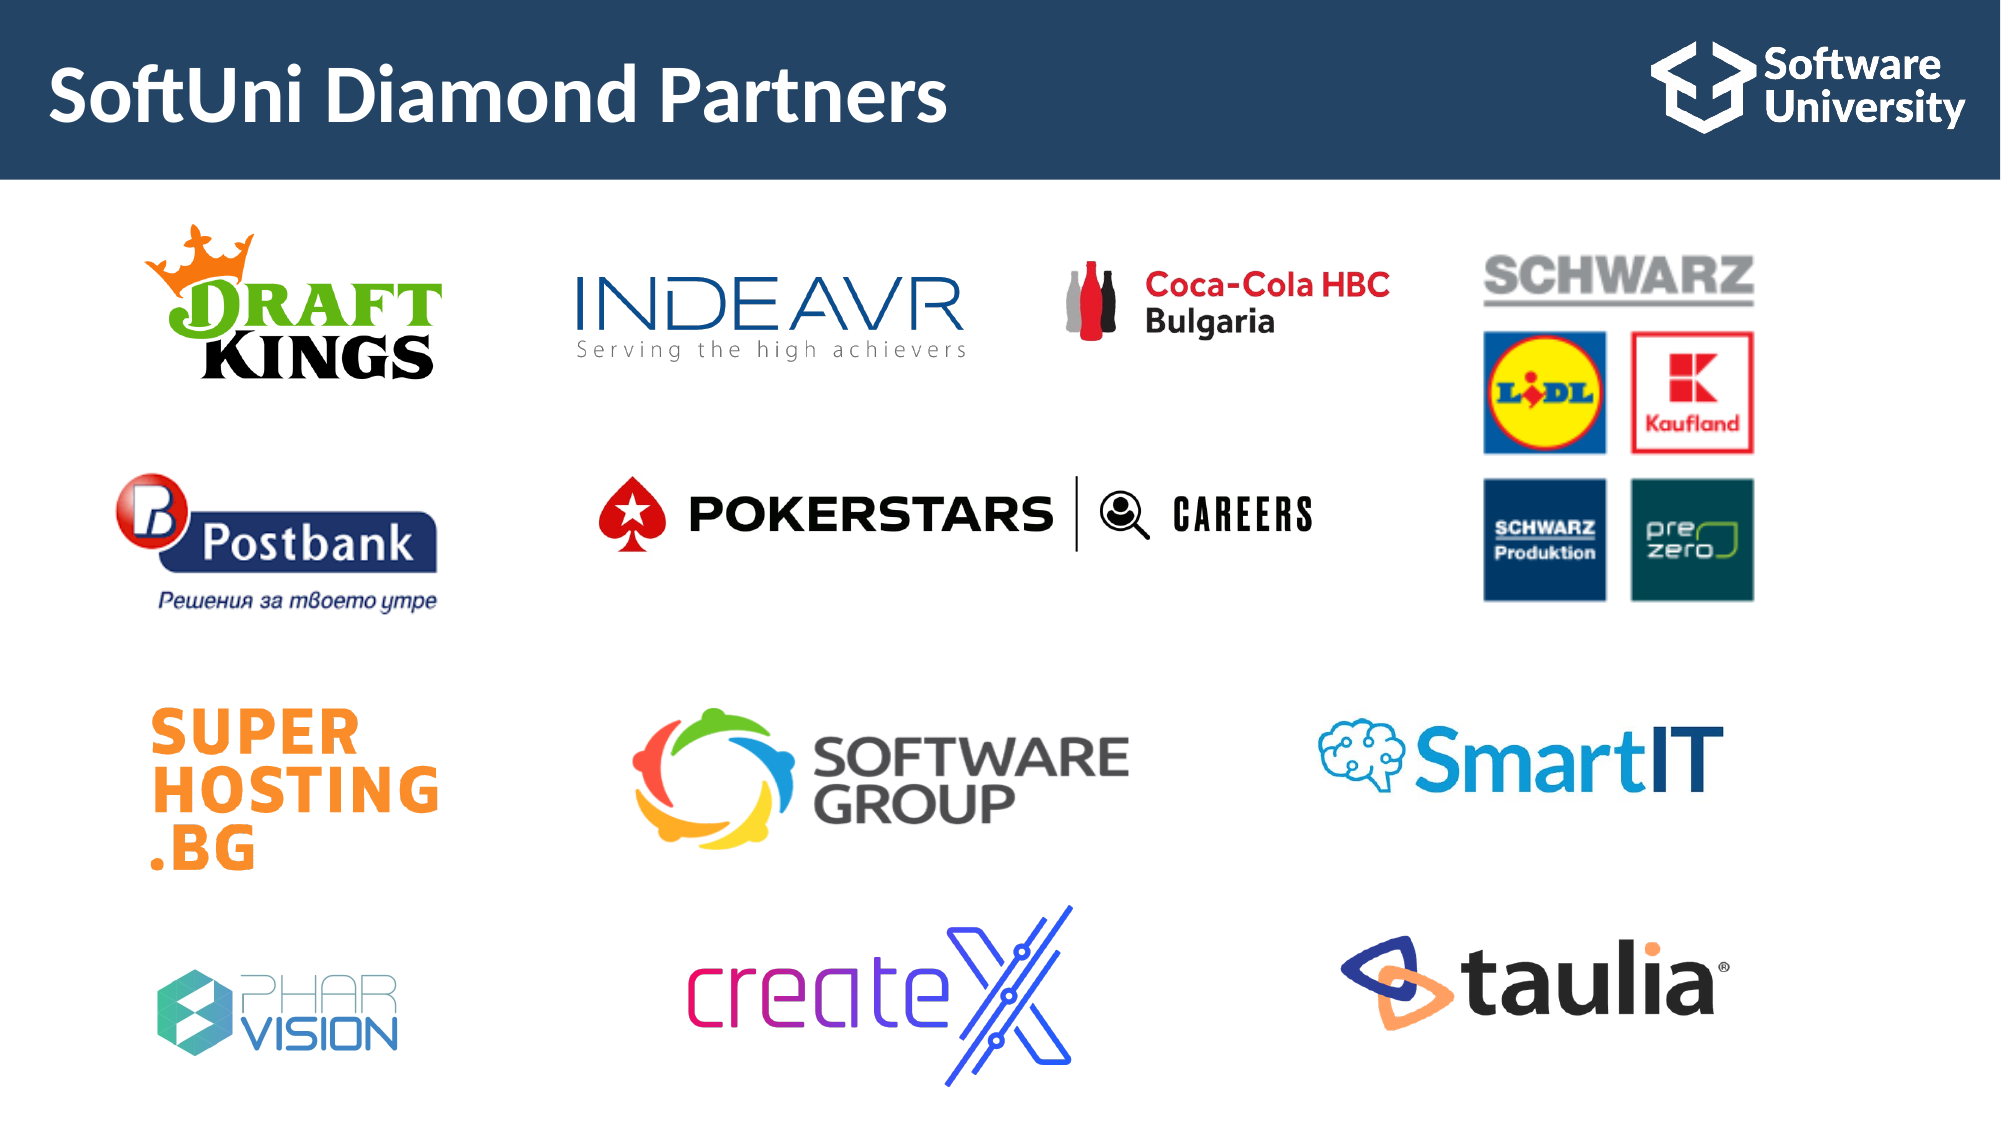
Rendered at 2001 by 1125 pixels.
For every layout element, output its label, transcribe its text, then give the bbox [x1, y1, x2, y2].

picture [564, 441, 1345, 587]
picture [1252, 222, 1788, 1053]
picture [1651, 41, 1966, 134]
title SoftUni Diamond Partners [31, 16, 1625, 162]
picture [137, 943, 418, 1069]
picture [144, 196, 444, 407]
picture [683, 901, 1077, 1091]
picture [575, 672, 1186, 891]
picture [1055, 157, 1399, 427]
picture [143, 698, 444, 879]
picture [97, 453, 462, 634]
picture [575, 275, 966, 364]
